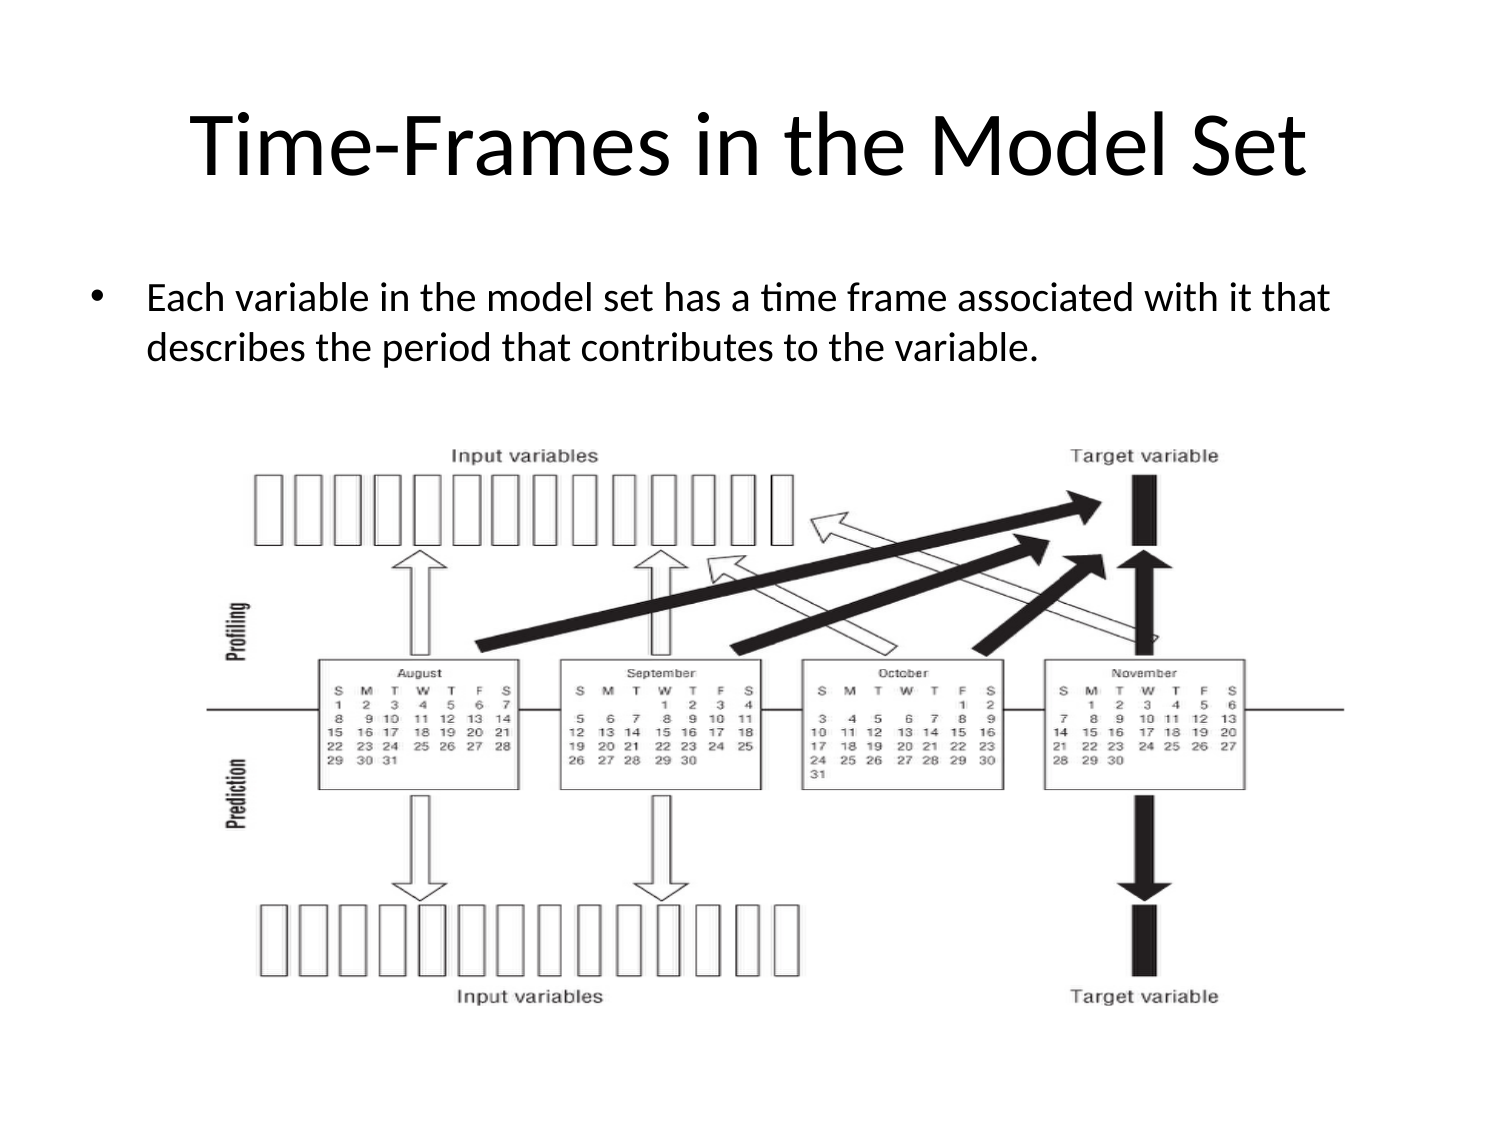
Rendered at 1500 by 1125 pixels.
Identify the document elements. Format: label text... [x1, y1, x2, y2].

title Time-Frames in the Model Set [75, 45, 1425, 233]
picture [149, 424, 1372, 1023]
list Each variable in the model set has a time frame associated with it that describes the period that contributes to the variable. [75, 262, 1425, 1005]
